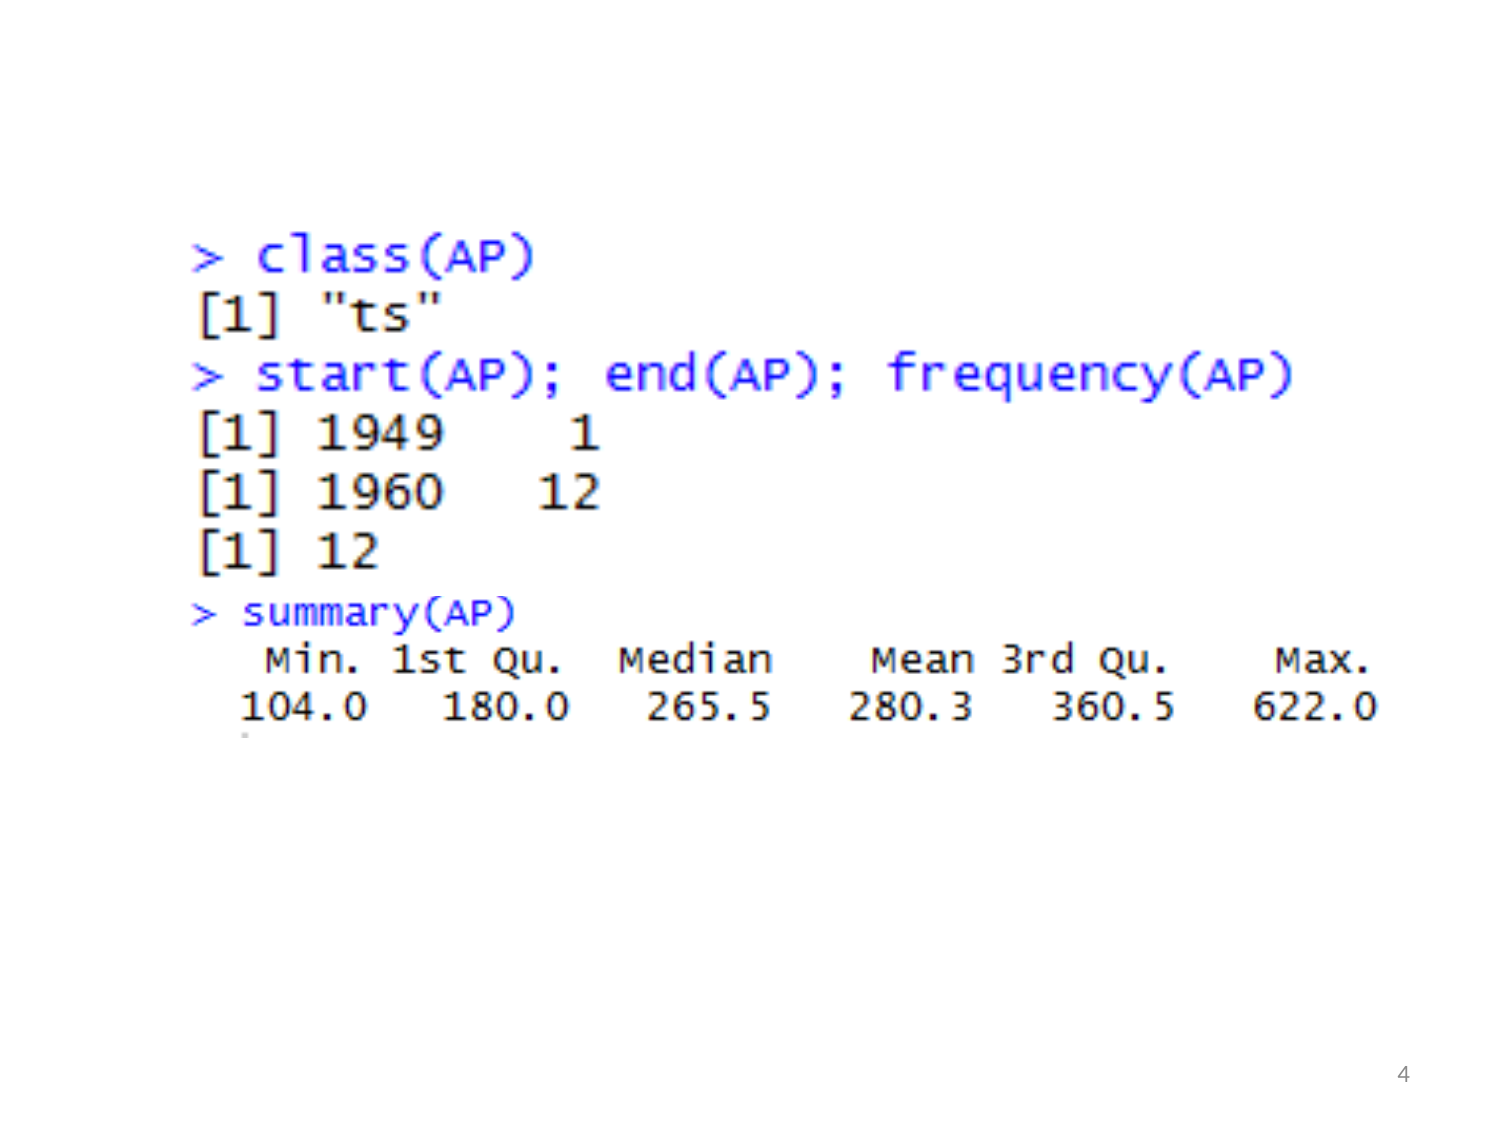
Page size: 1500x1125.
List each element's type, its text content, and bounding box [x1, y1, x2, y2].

picture [186, 226, 1463, 738]
slide_number 4 [1074, 1042, 1425, 1103]
